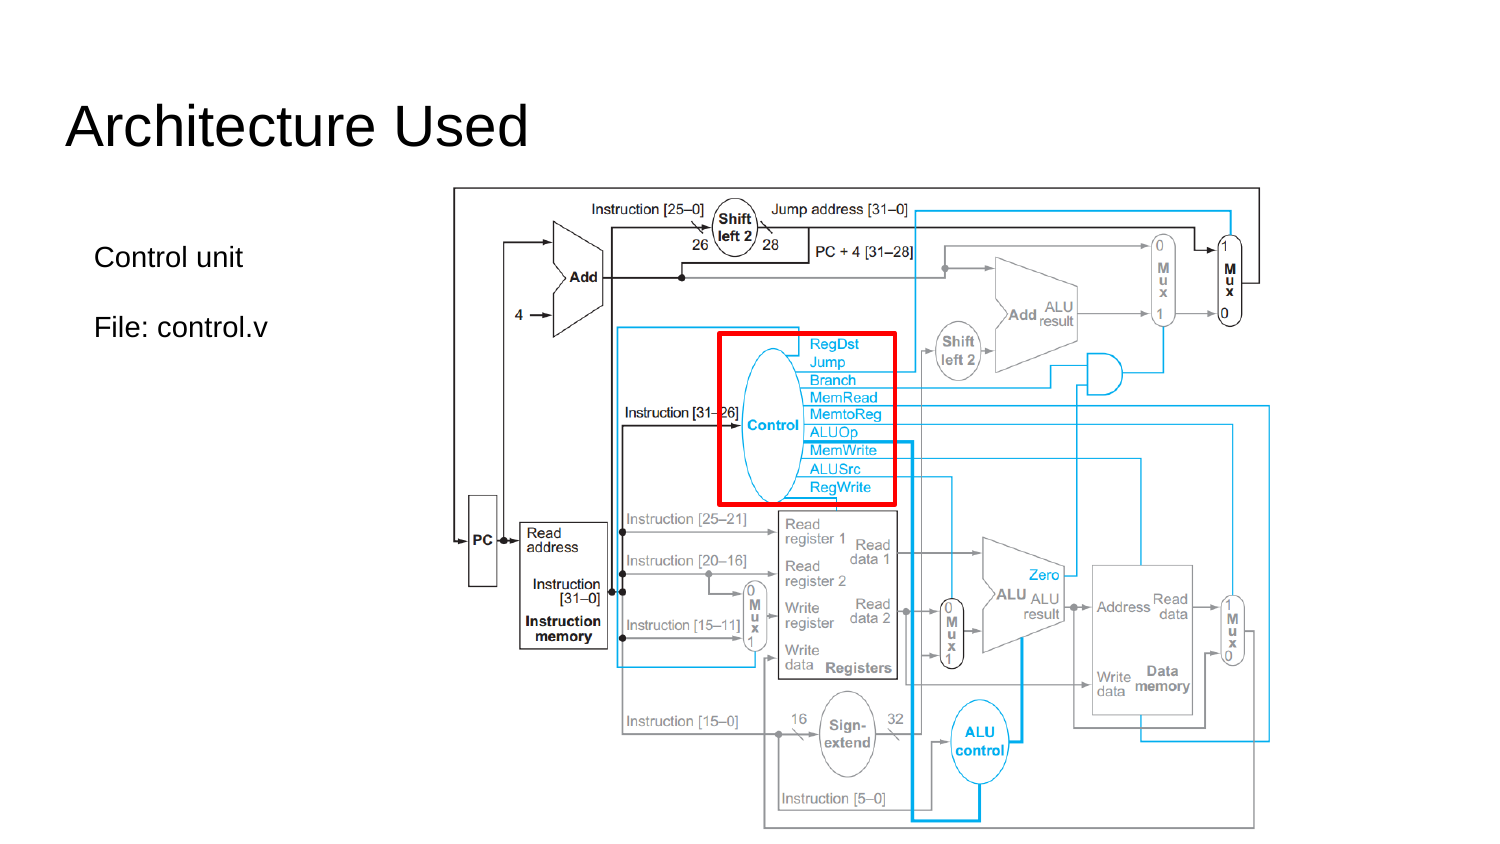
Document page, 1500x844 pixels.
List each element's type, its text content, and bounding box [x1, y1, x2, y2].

text_box Architecture Used [51, 72, 1449, 167]
picture [448, 179, 1304, 833]
text_box Control unit File: control.v [79, 223, 372, 712]
